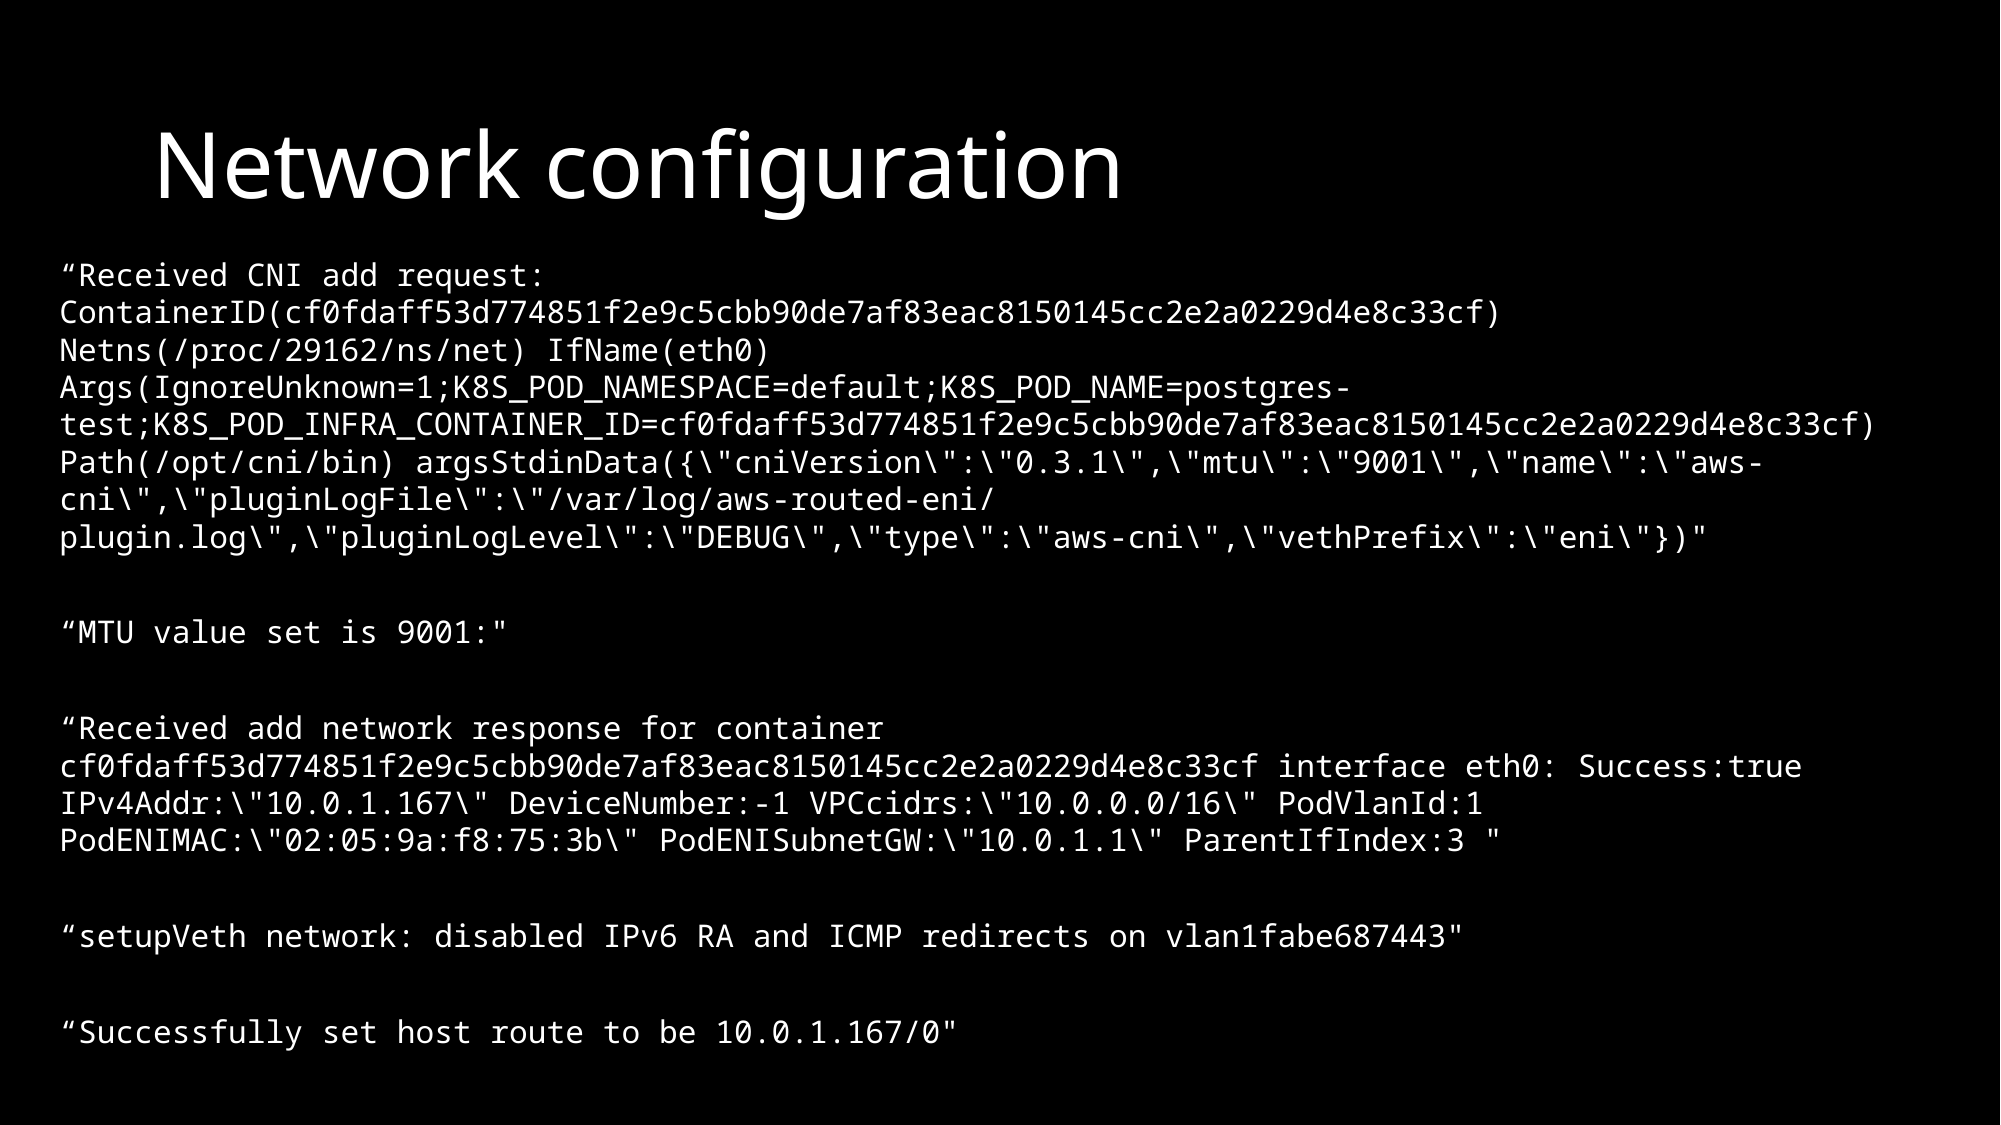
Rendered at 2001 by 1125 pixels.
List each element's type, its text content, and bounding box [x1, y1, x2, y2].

list “Received CNI add request: ContainerID(cf0fdaff53d774851f2e9c5cbb90de7af83eac8150145cc2e2a0229d4e8c33cf) Netns(/proc/29162/ns/net) IfName(eth0) Args(IgnoreUnknown=1;K8S_POD_NAMESPACE=default;K8S_POD_NAME=postgres-test;K8S_POD_INFRA_CONTAINER_ID=cf0fdaff53d774851f2e9c5cbb90de7af83eac8150145cc2e2a0229d4e8c33cf) Path(/opt/cni/bin) argsStdinData({\"cniVersion\":\"0.3.1\",\"mtu\":\"9001\",\"name\":\"aws-cni\",\"pluginLogFile\":\"/var/log/aws-routed-eni/plugin.log\",\"pluginLogLevel\":\"DEBUG\",\"type\":\"aws-cni\",\"vethPrefix\":\"eni\"})" “MTU value set is 9001:" “Received add network response for container cf0fdaff53d774851f2e9c5cbb90de7af83eac8150145cc2e2a0229d4e8c33cf interface eth0: Success:true IPv4Addr:\"10.0.1.167\" DeviceNumber:-1 VPCcidrs:\"10.0.0.0/16\" PodVlanId:1 PodENIMAC:\"02:05:9a:f8:75:3b\" PodENISubnetGW:\"10.0.1.1\" ParentIfIndex:3 " “setupVeth network: disabled IPv6 RA and ICMP redirects on vlan1fabe687443" “Successfully set host route to be 10.0.1.167/0" [44, 247, 1956, 1092]
title Network configuration [137, 59, 1863, 278]
